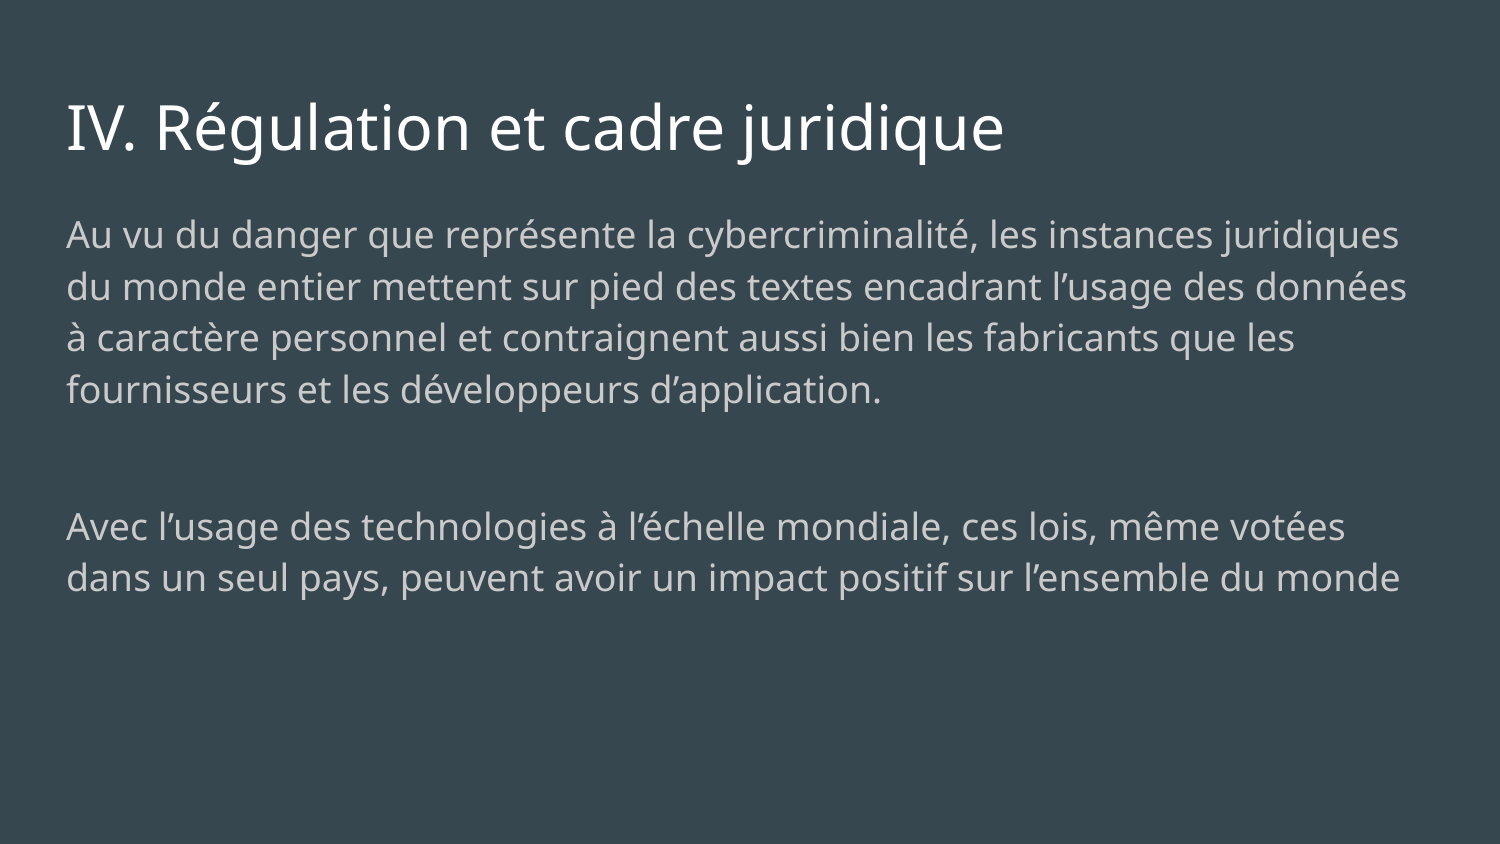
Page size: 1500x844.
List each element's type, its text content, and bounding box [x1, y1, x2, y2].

list Au vu du danger que représente la cybercriminalité, les instances juridiques du monde entier mettent sur pied des textes encadrant l’usage des données à caractère personnel et contraignent aussi bien les fabricants que les fournisseurs et les développeurs d’application. Avec l’usage des technologies à l’échelle mondiale, ces lois, même votées dans un seul pays, peuvent avoir un impact positif sur l’ensemble du monde [51, 189, 1449, 750]
title IV. Régulation et cadre juridique [51, 72, 1449, 167]
